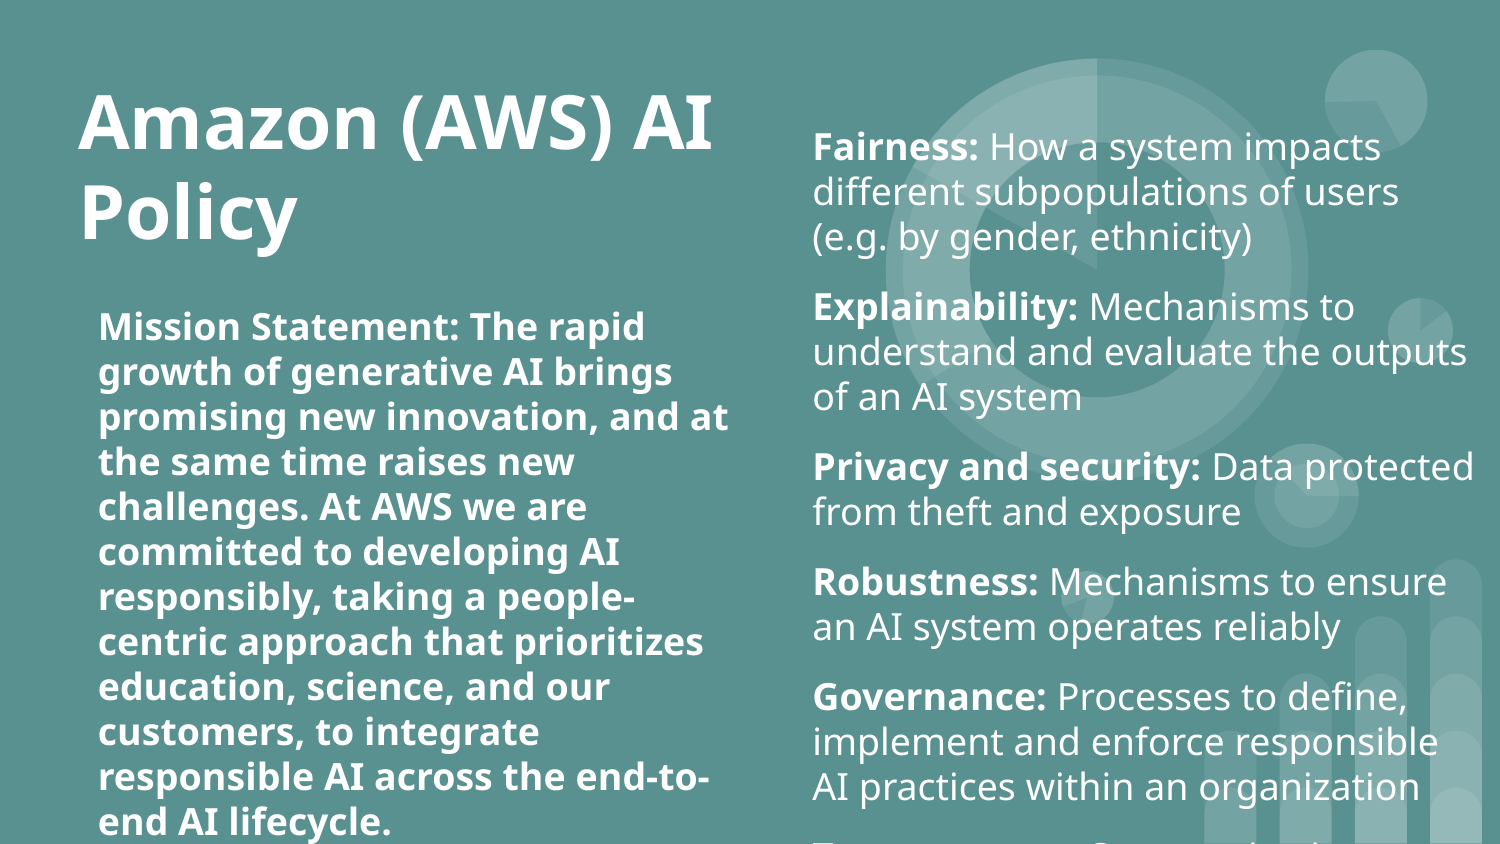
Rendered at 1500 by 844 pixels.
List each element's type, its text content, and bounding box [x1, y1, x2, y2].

subtitle Fairness: How a system impacts different subpopulations of users (e.g. by gender, ethnicity) Explainability: Mechanisms to understand and evaluate the outputs of an AI system Privacy and security: Data protected from theft and exposure Robustness: Mechanisms to ensure an AI system operates reliably Governance: Processes to define, implement and enforce responsible AI practices within an organization Transparency: Communicating information about an AI system so stakeholders can make informed choices about their use of the system [797, 107, 1496, 222]
subtitle Mission Statement: The rapid growth of generative AI brings promising new innovation, and at the same time raises new challenges. At AWS we are committed to developing AI responsibly, taking a people-centric approach that prioritizes education, science, and our customers, to integrate responsible AI across the end-to-end AI lifecycle. [82, 288, 782, 403]
title Amazon (AWS) AI Policy [63, 11, 774, 319]
